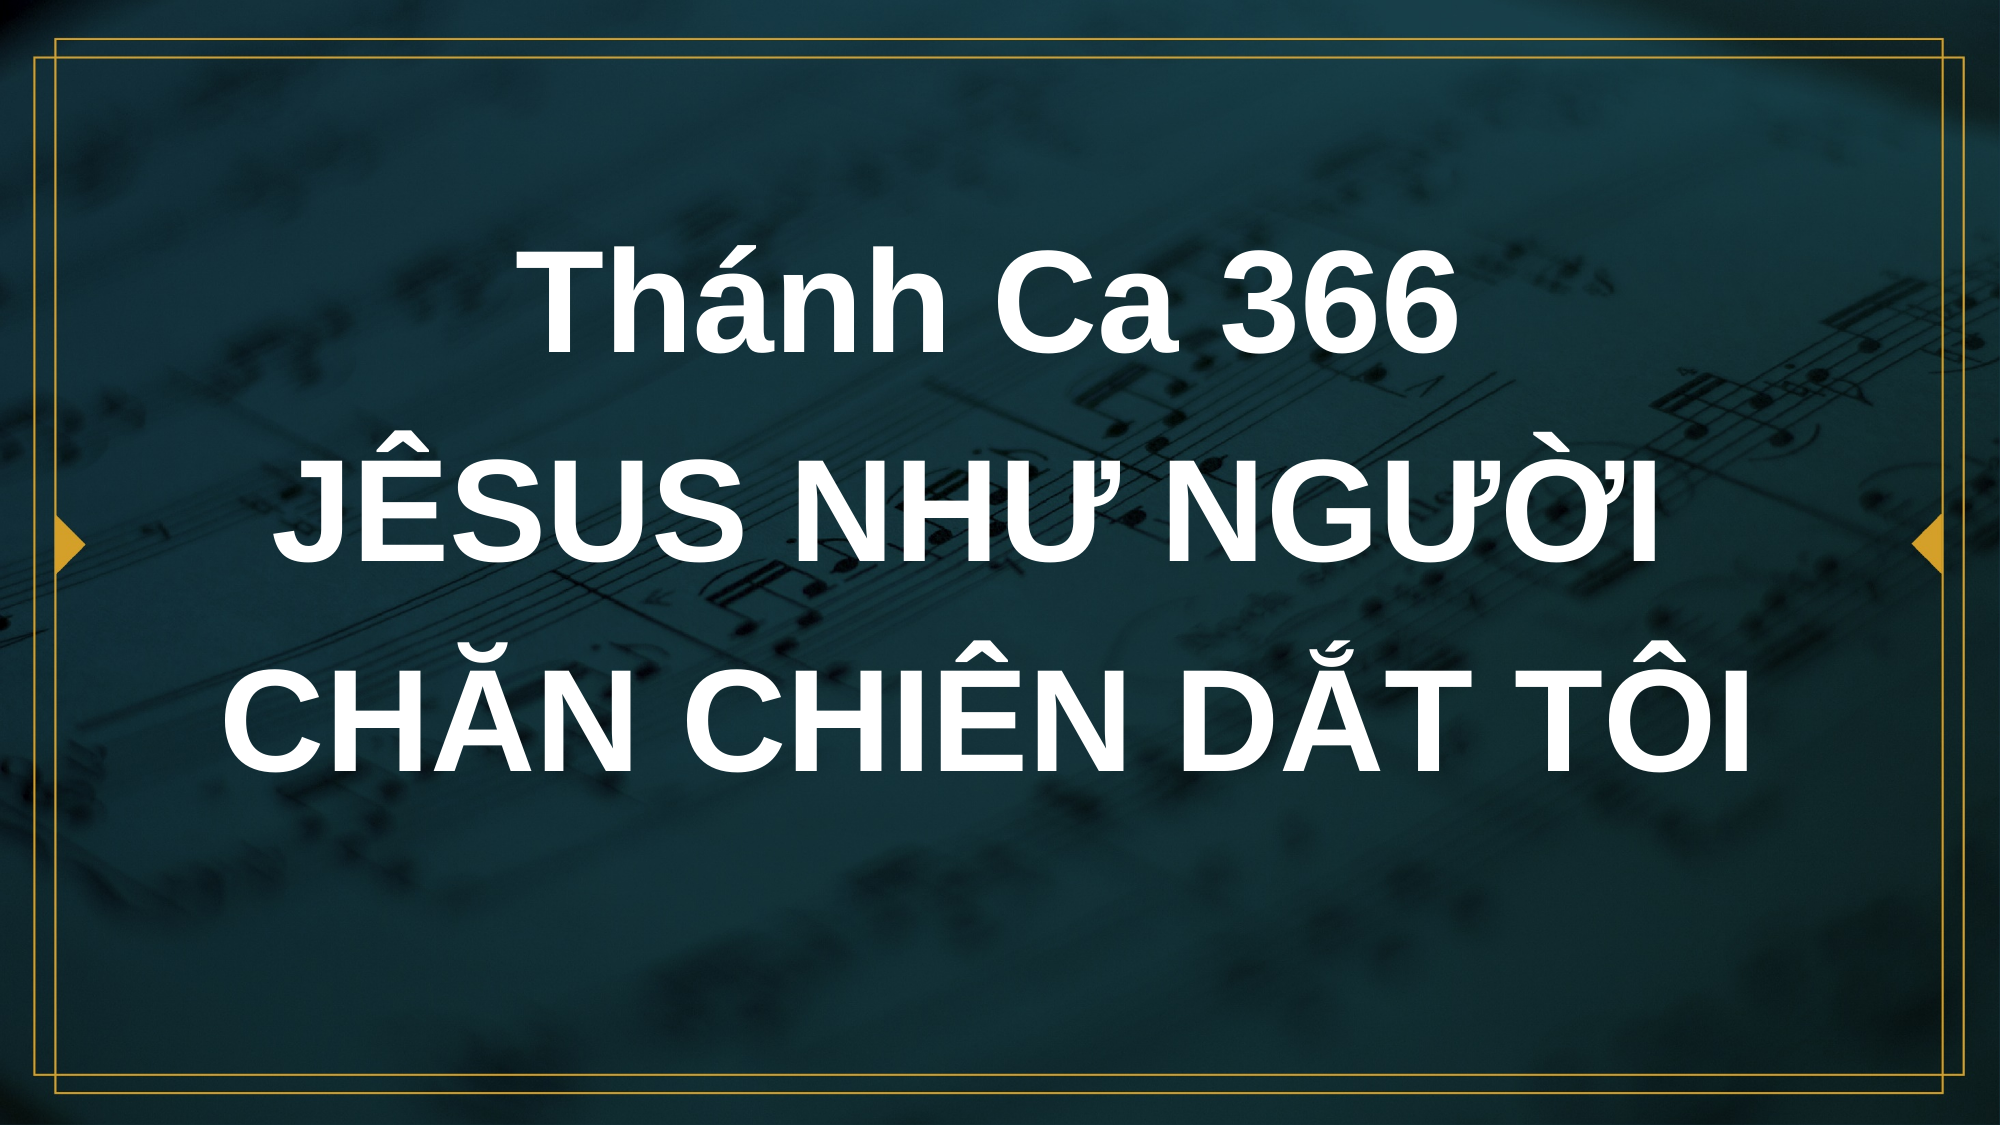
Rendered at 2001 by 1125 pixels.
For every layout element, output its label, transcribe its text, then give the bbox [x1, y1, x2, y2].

title Thánh Ca 366 JÊSUS NHƯ NGƯỜI CHĂN CHIÊN DẮT TÔI [103, 151, 1875, 821]
picture [0, 0, 2000, 1125]
